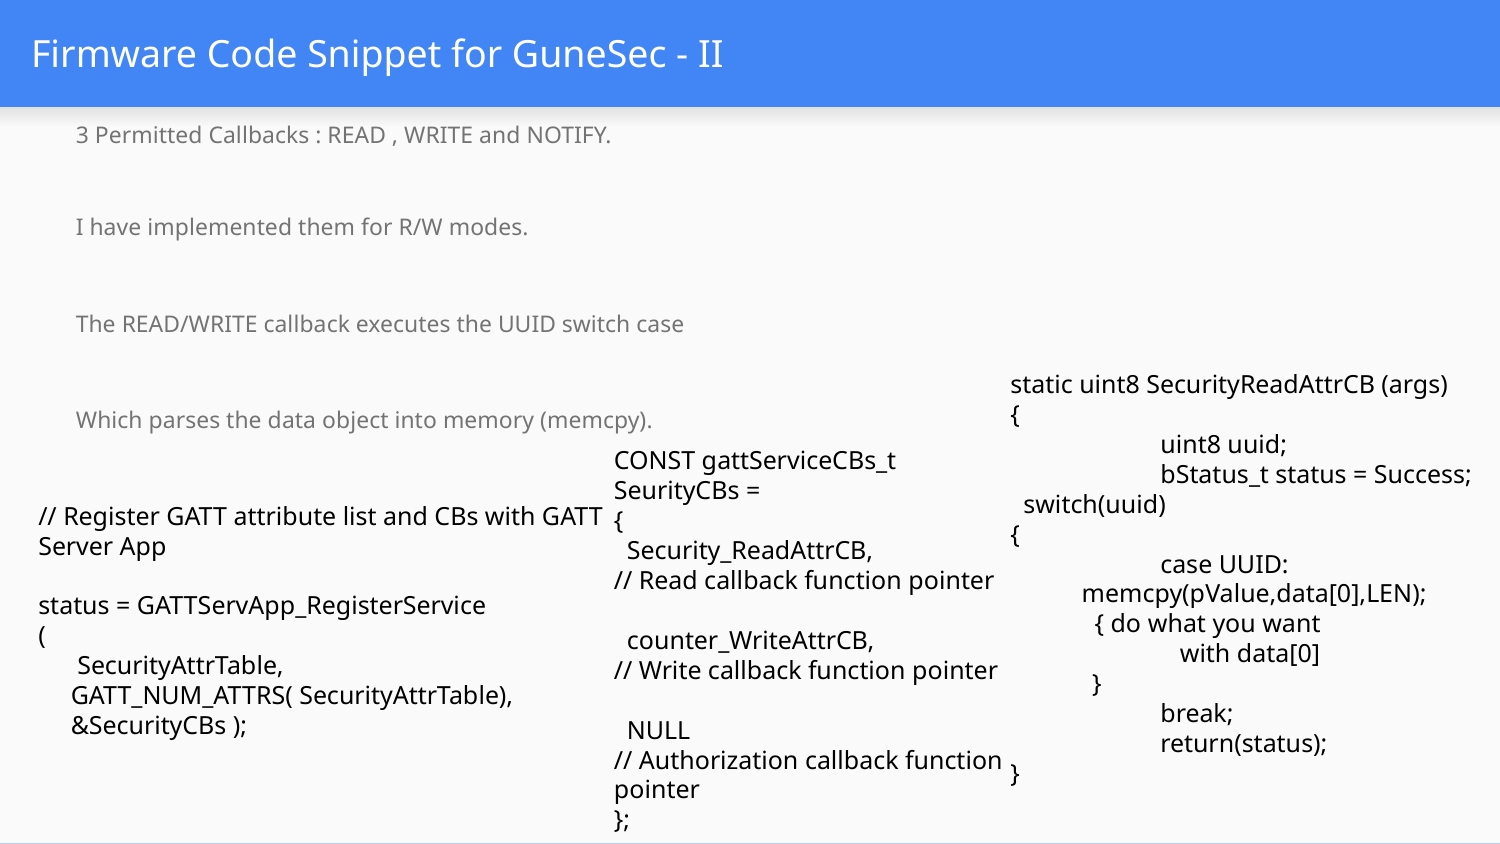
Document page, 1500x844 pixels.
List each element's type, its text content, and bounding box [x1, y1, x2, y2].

title Firmware Code Snippet for GuneSec - II [16, 2, 1464, 102]
text_box // Register GATT attribute list and CBs with GATT Server App status = GATTServApp_RegisterService ( SecurityAttrTable, GATT_NUM_ATTRS( SecurityAttrTable), &SecurityCBs ); [23, 485, 598, 749]
text_box CONST gattServiceCBs_t SeurityCBs = { Security_ReadAttrCB, // Read callback function pointer counter_WriteAttrCB, // Write callback function pointer NULL // Authorization callback function pointer }; [598, 429, 1032, 826]
text_box static uint8 SecurityReadAttrCB (args) { uint8 uuid; bStatus_t status = Success; switch(uuid) { case UUID: memcpy(pValue,data[0],LEN); { do what you want with data[0] } break; return(status); } [995, 353, 1500, 720]
list 3 Permitted Callbacks : READ , WRITE and NOTIFY. I have implemented them for R/W modes. The READ/WRITE callback executes the UUID switch case Which parses the data object into memory (memcpy). [23, 101, 1500, 438]
